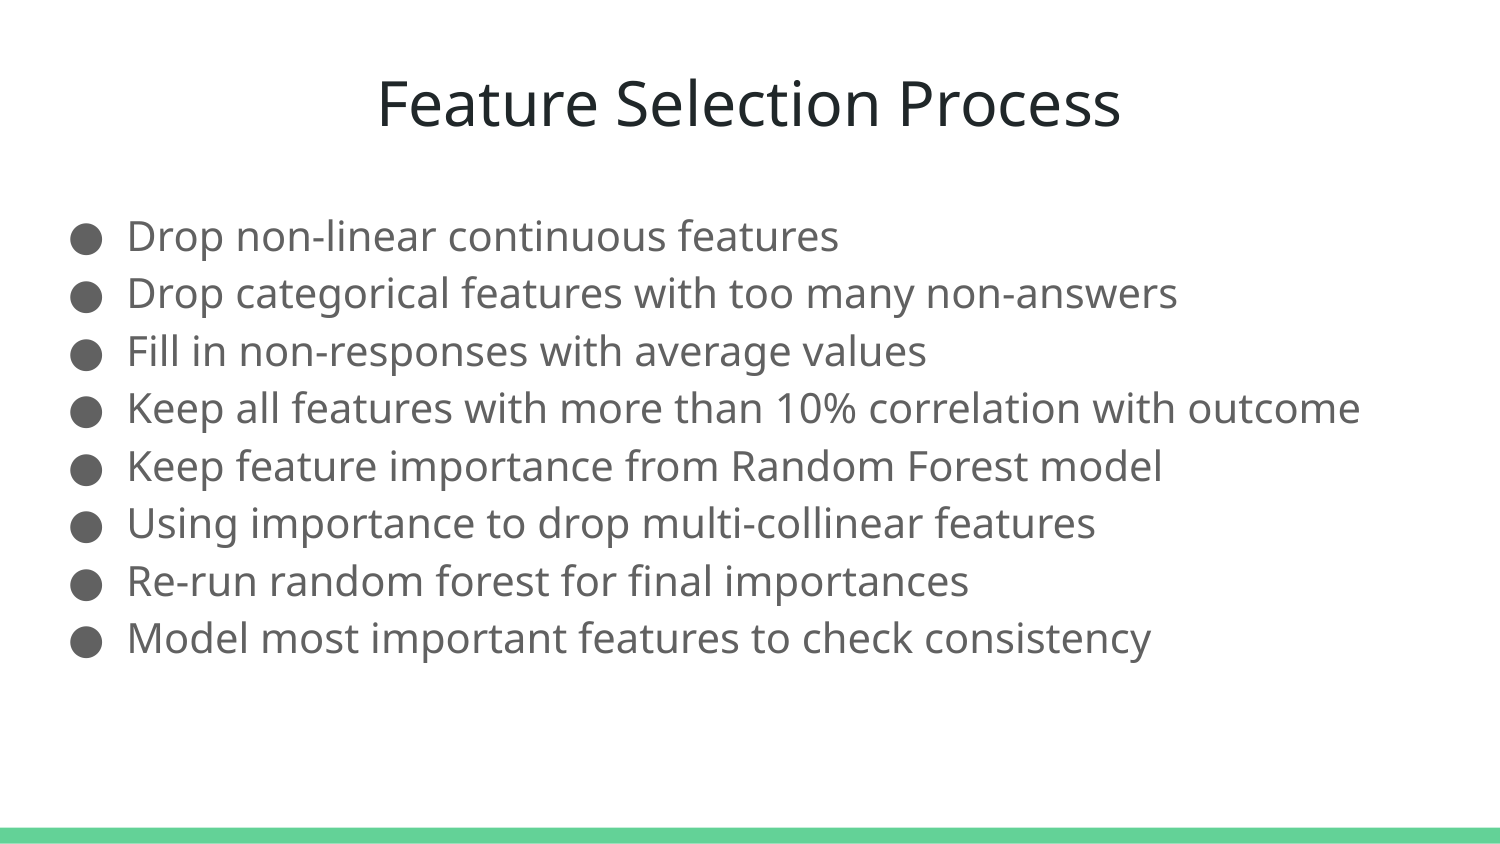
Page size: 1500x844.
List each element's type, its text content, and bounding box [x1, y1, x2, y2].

title Feature Selection Process [51, 49, 1449, 144]
list Drop non-linear continuous features Drop categorical features with too many non-answers Fill in non-responses with average values Keep all features with more than 10% correlation with outcome Keep feature importance from Random Forest model Using importance to drop multi-collinear features Re-run random forest for final importances Model most important features to check consistency [36, 187, 1435, 748]
